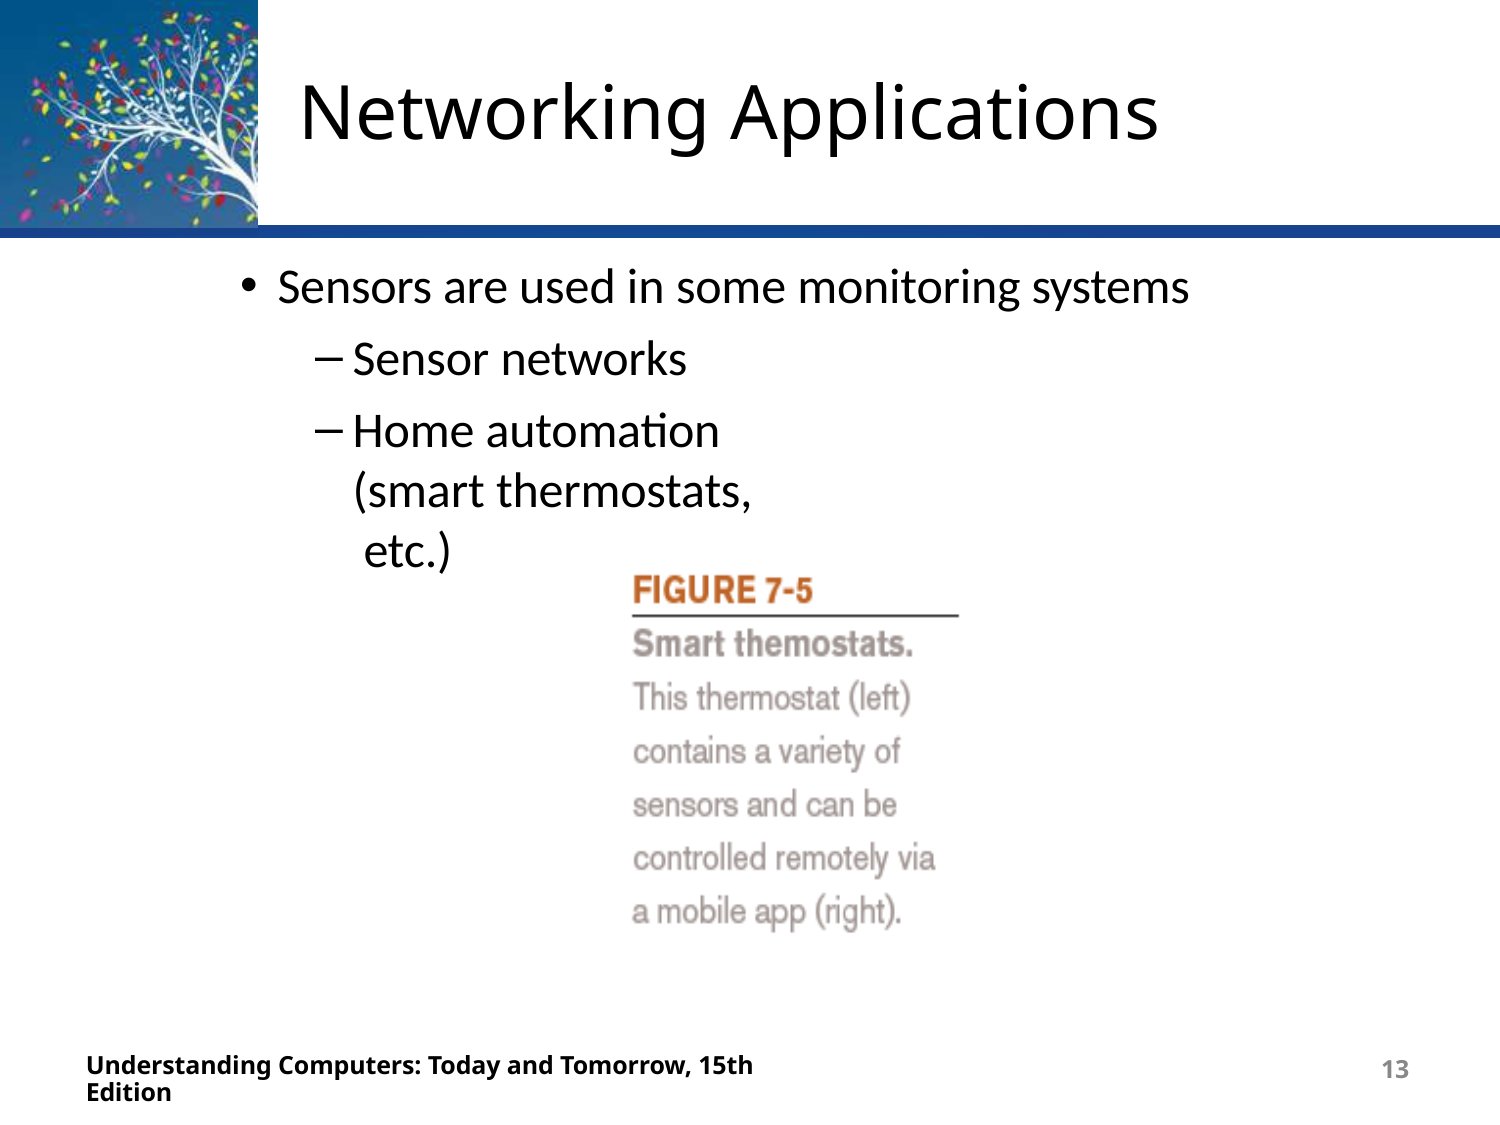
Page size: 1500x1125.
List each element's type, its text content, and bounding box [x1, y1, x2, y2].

picture [0, 0, 237, 464]
slide_number 13 [1376, 1059, 1415, 1125]
title Networking Applications [196, 0, 1304, 253]
text_box [617, 562, 973, 948]
picture [1304, 225, 1500, 238]
footer Understanding Computers: Today and Tomorrow, 15th Edition [83, 1052, 821, 1125]
text_box Sensors are used in some monitoring systems Sensor networks Home automation (smart thermostats, etc.) [237, 253, 1200, 578]
